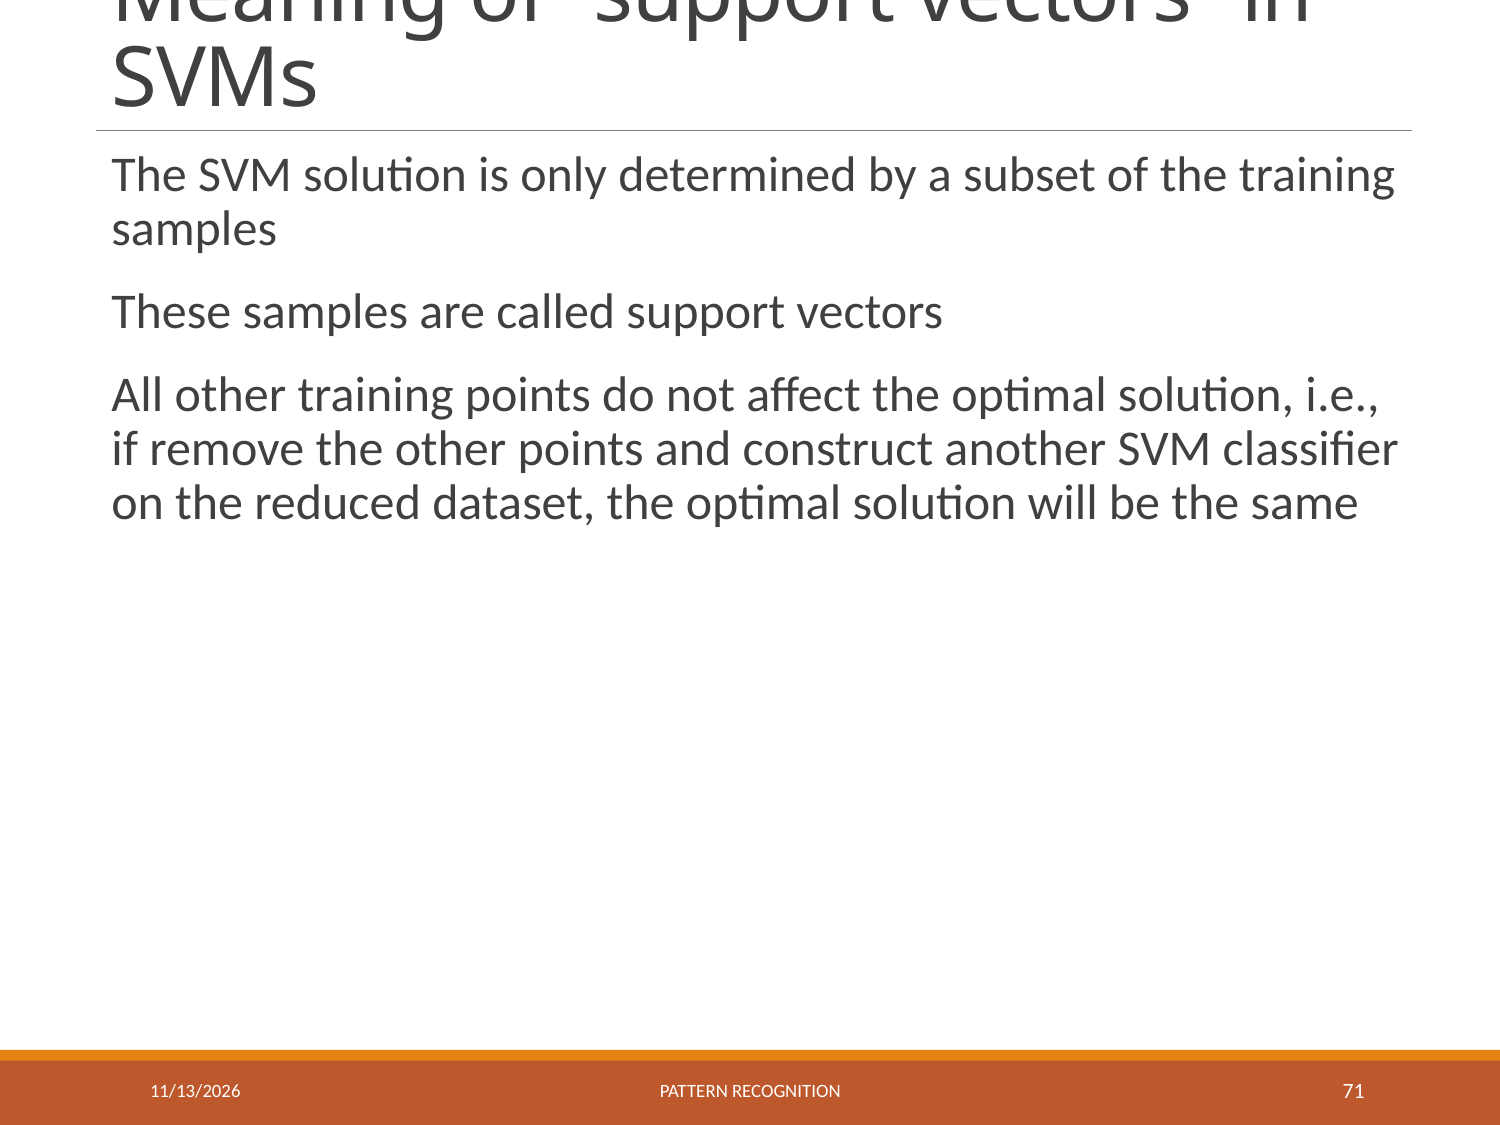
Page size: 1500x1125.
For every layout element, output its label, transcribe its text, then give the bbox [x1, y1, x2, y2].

list The SVM solution is only determined by a subset of the training samples These samples are called support vectors All other training points do not affect the optimal solution, i.e., if remove the other points and construct another SVM classifier on the reduced dataset, the optimal solution will be the same [96, 140, 1413, 1034]
footer Pattern recognition [453, 1059, 1047, 1120]
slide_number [135, 1059, 440, 1120]
slide_number 71 [1218, 1059, 1380, 1120]
title Meaning of “support vectors” in SVMs [96, 19, 1413, 131]
